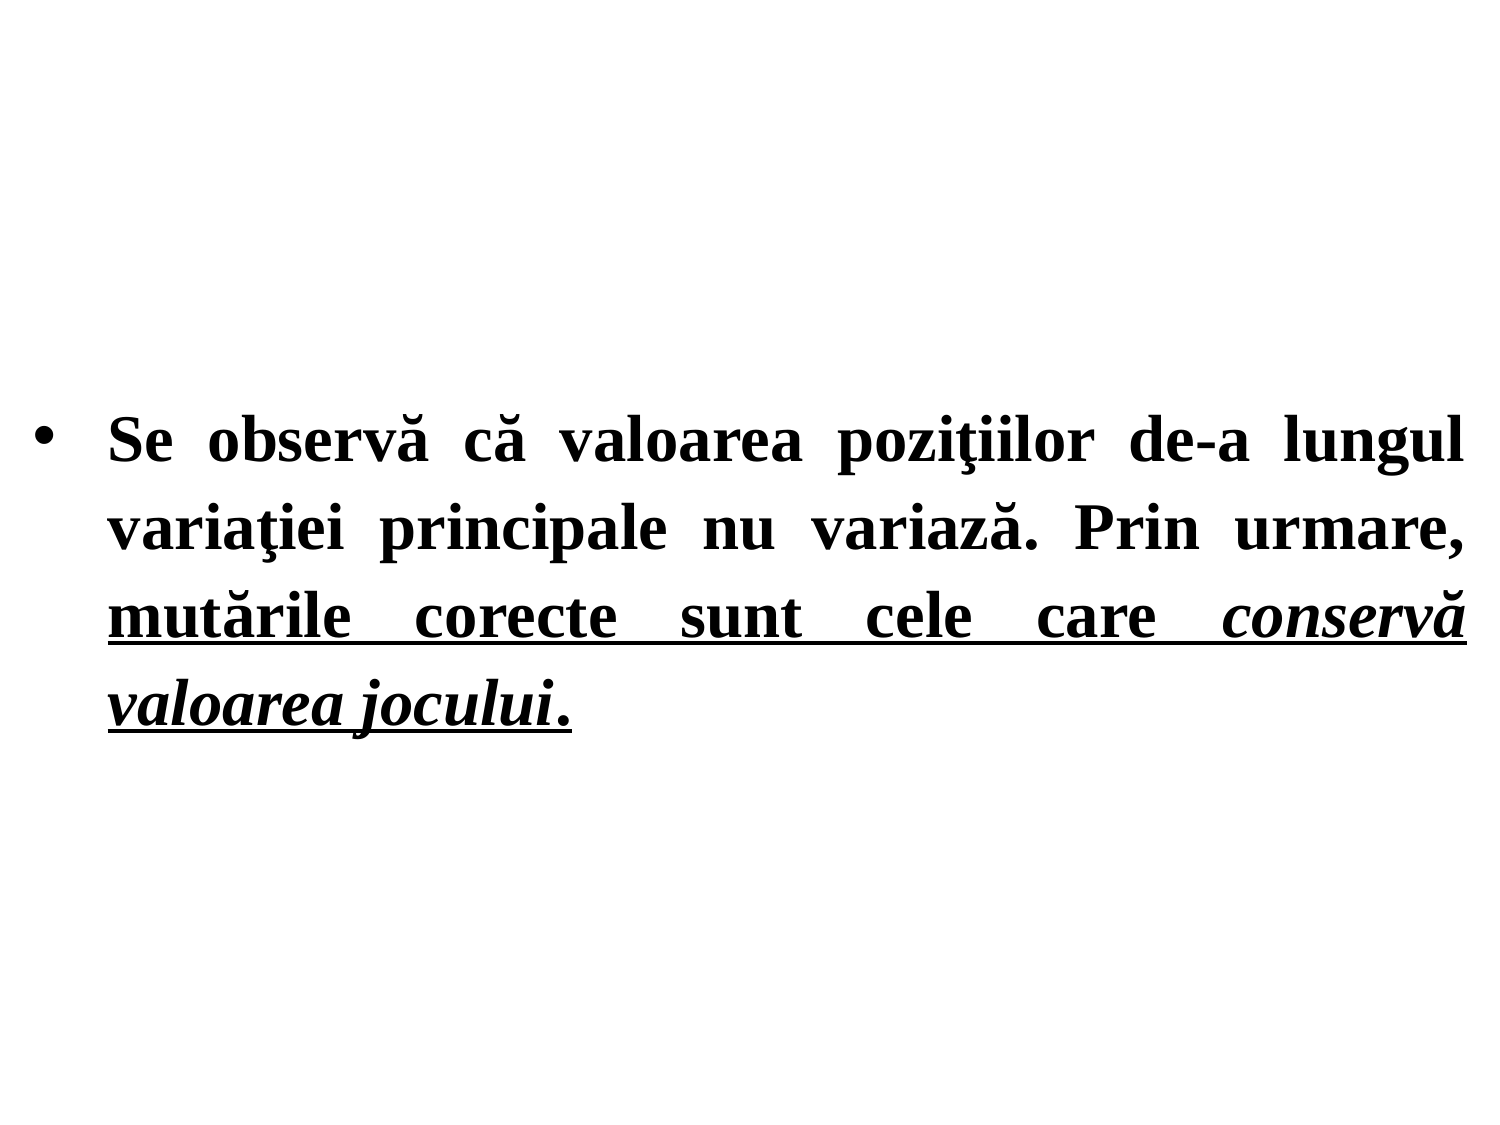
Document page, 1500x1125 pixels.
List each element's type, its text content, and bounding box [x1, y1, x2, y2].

subtitle Se observă că valoarea poziţiilor de-a lungul variaţiei principale nu variază. Prin urmare, mutările corecte sunt cele care conservă valoarea jocului. [17, 19, 1483, 1106]
